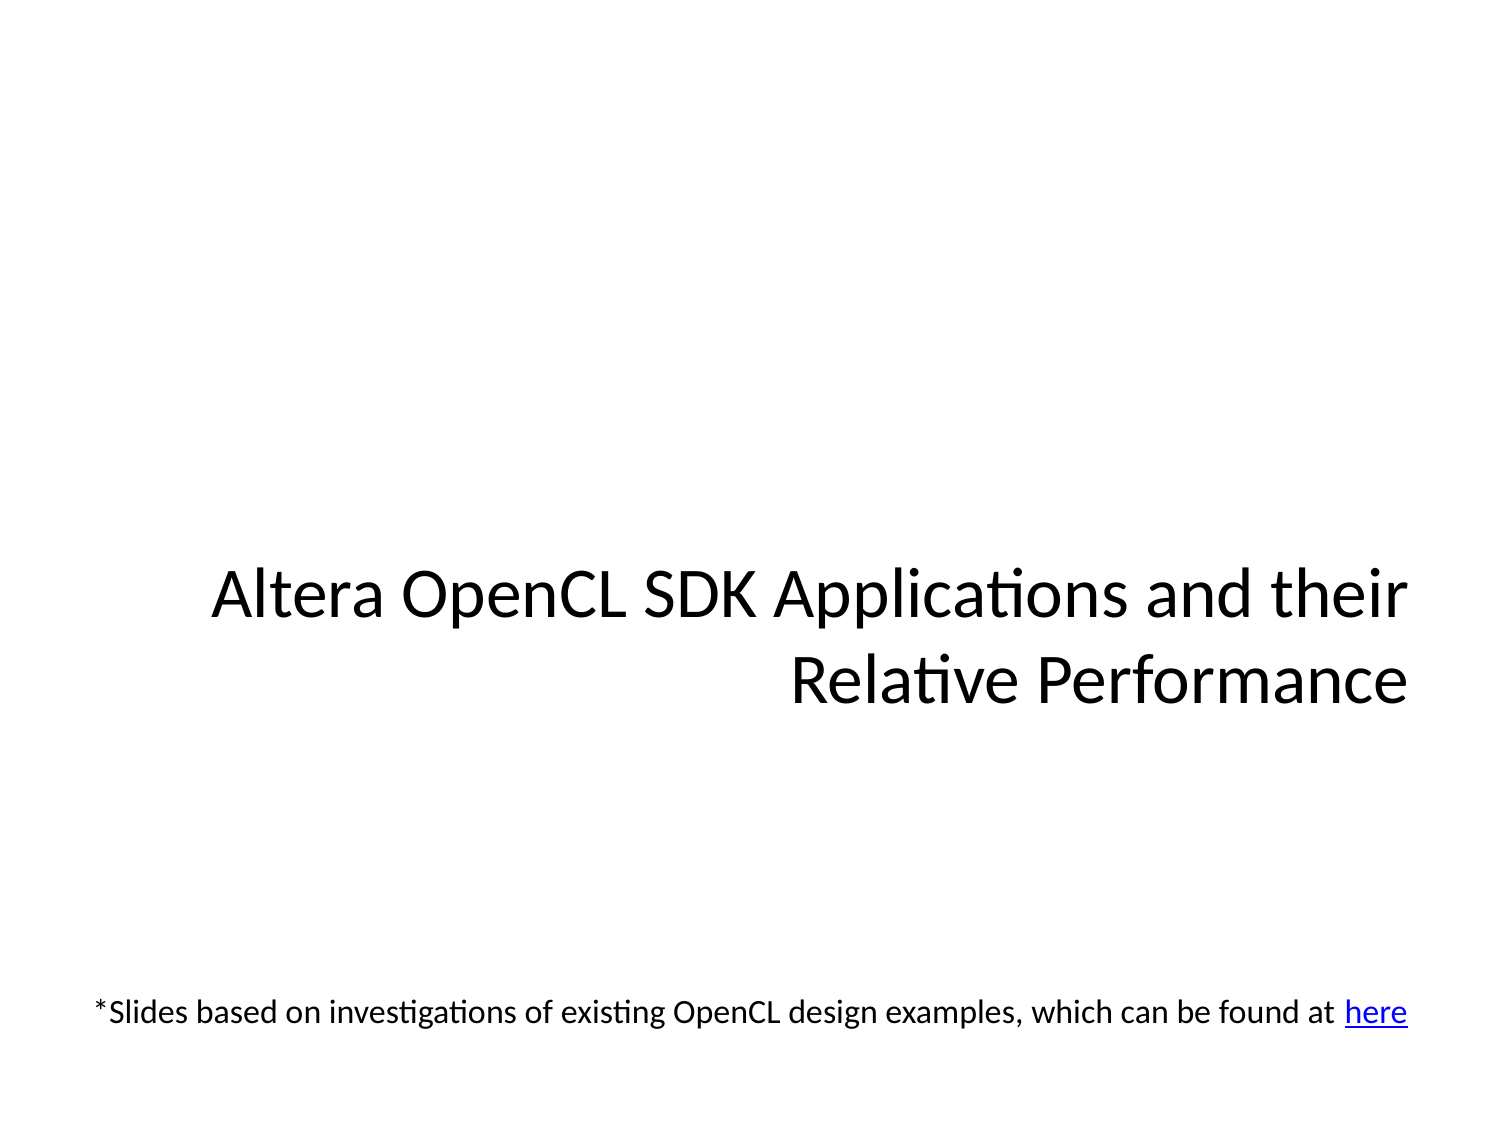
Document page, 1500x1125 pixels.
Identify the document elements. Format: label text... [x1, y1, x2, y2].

list *Slides based on investigations of existing OpenCL design examples, which can be found at here [75, 981, 1425, 1078]
title Altera OpenCL SDK Applications and their Relative Performance [167, 538, 1425, 726]
